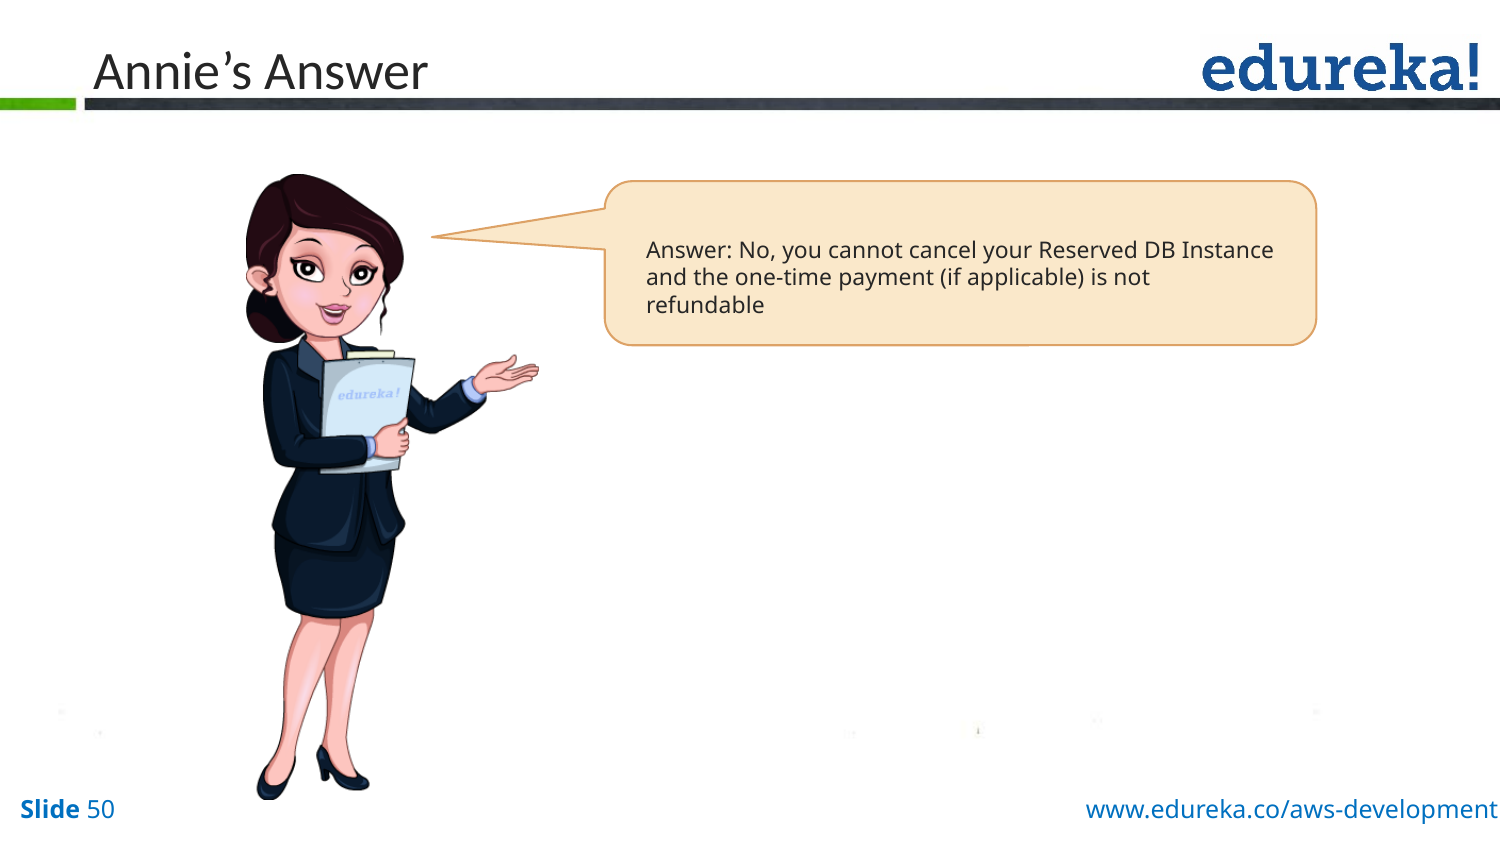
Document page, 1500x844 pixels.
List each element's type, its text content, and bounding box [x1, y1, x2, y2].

title Annie’s Answer [78, 14, 1373, 122]
picture [0, 0, 1500, 844]
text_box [604, 180, 1317, 346]
